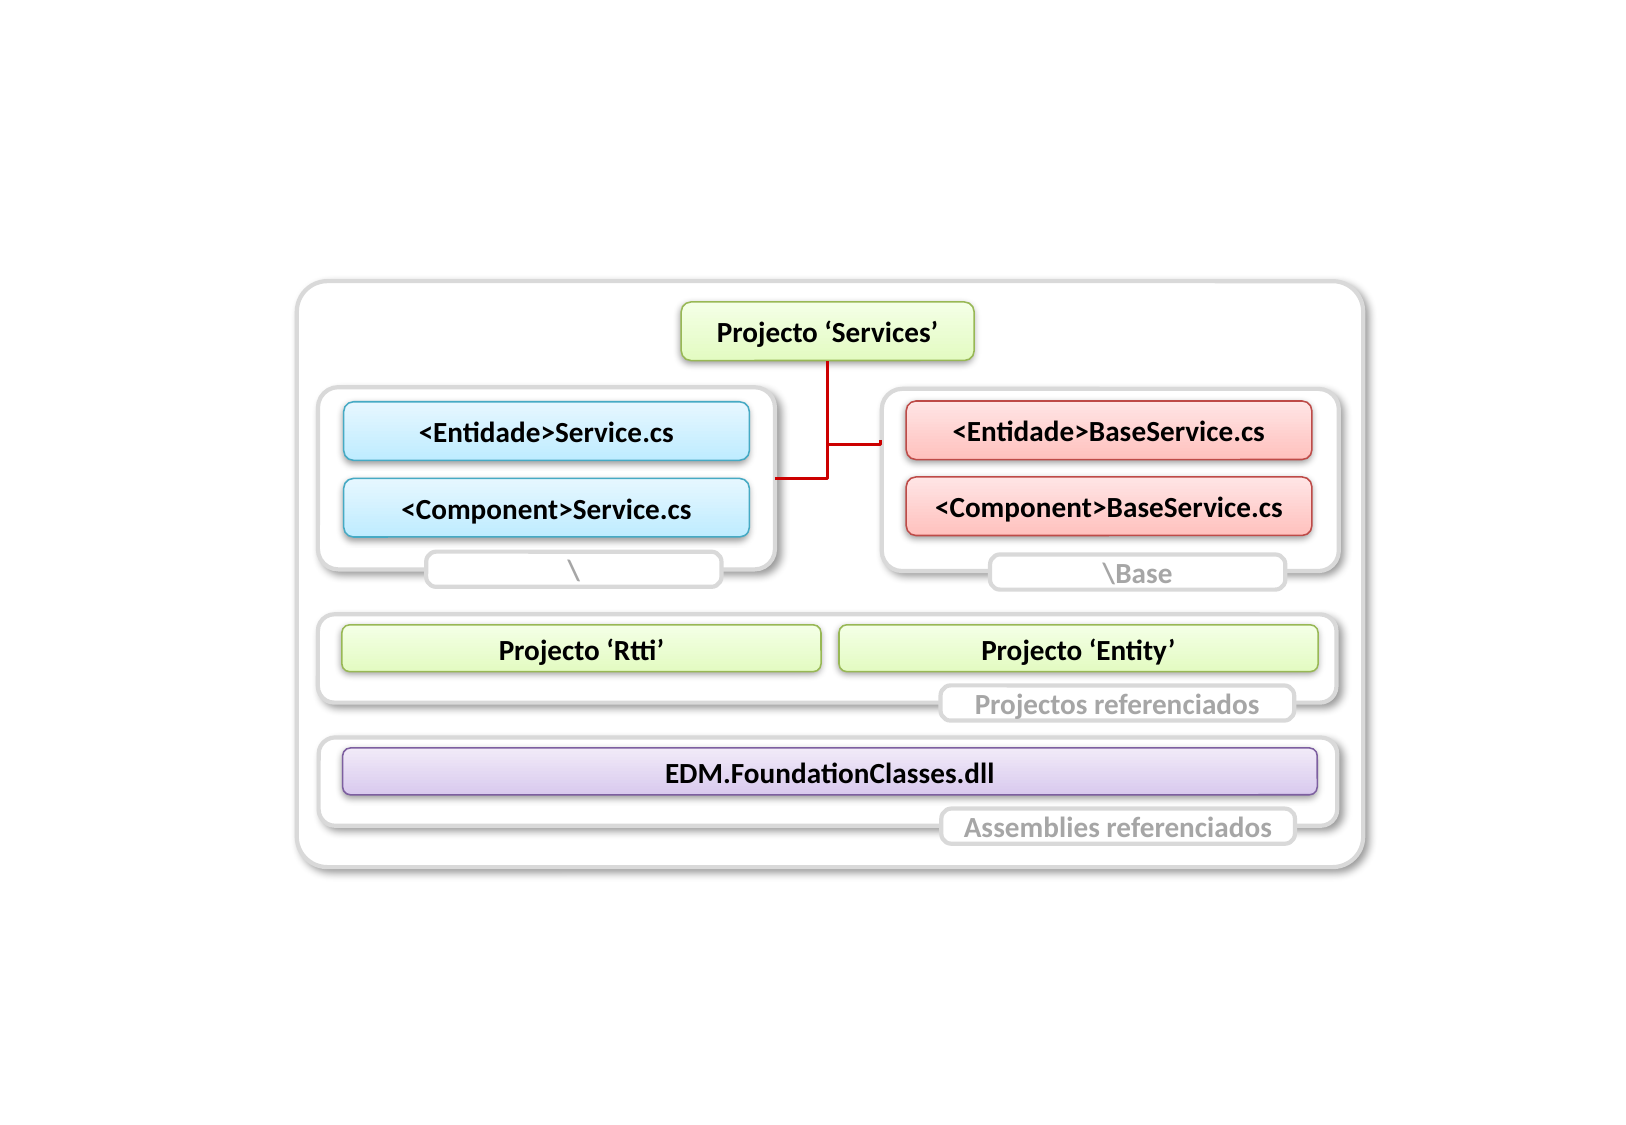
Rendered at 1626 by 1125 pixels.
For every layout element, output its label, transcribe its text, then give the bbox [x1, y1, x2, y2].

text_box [774, 360, 828, 479]
text_box Projectos referenciados [938, 683, 1297, 723]
text_box Projecto ‘Entity’ [838, 624, 1319, 673]
text_box [315, 612, 1339, 705]
text_box [315, 385, 778, 572]
text_box <Component>BaseService.cs [905, 476, 1313, 537]
text_box EDM.FoundationClasses.dll [341, 747, 1319, 796]
text_box <Entidade>BaseService.cs [905, 400, 1313, 461]
text_box Projecto ‘Services’ [680, 301, 975, 362]
text_box \Base [987, 552, 1288, 592]
text_box <Component>Service.cs [342, 477, 751, 538]
text_box [294, 279, 1366, 870]
text_box <Entidade>Service.cs [342, 400, 751, 462]
text_box Assemblies referenciados [939, 806, 1298, 846]
text_box Projecto ‘Rtti’ [341, 624, 822, 673]
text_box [830, 360, 881, 441]
text_box \ [424, 549, 724, 589]
text_box [316, 735, 1340, 828]
text_box [879, 386, 1341, 574]
